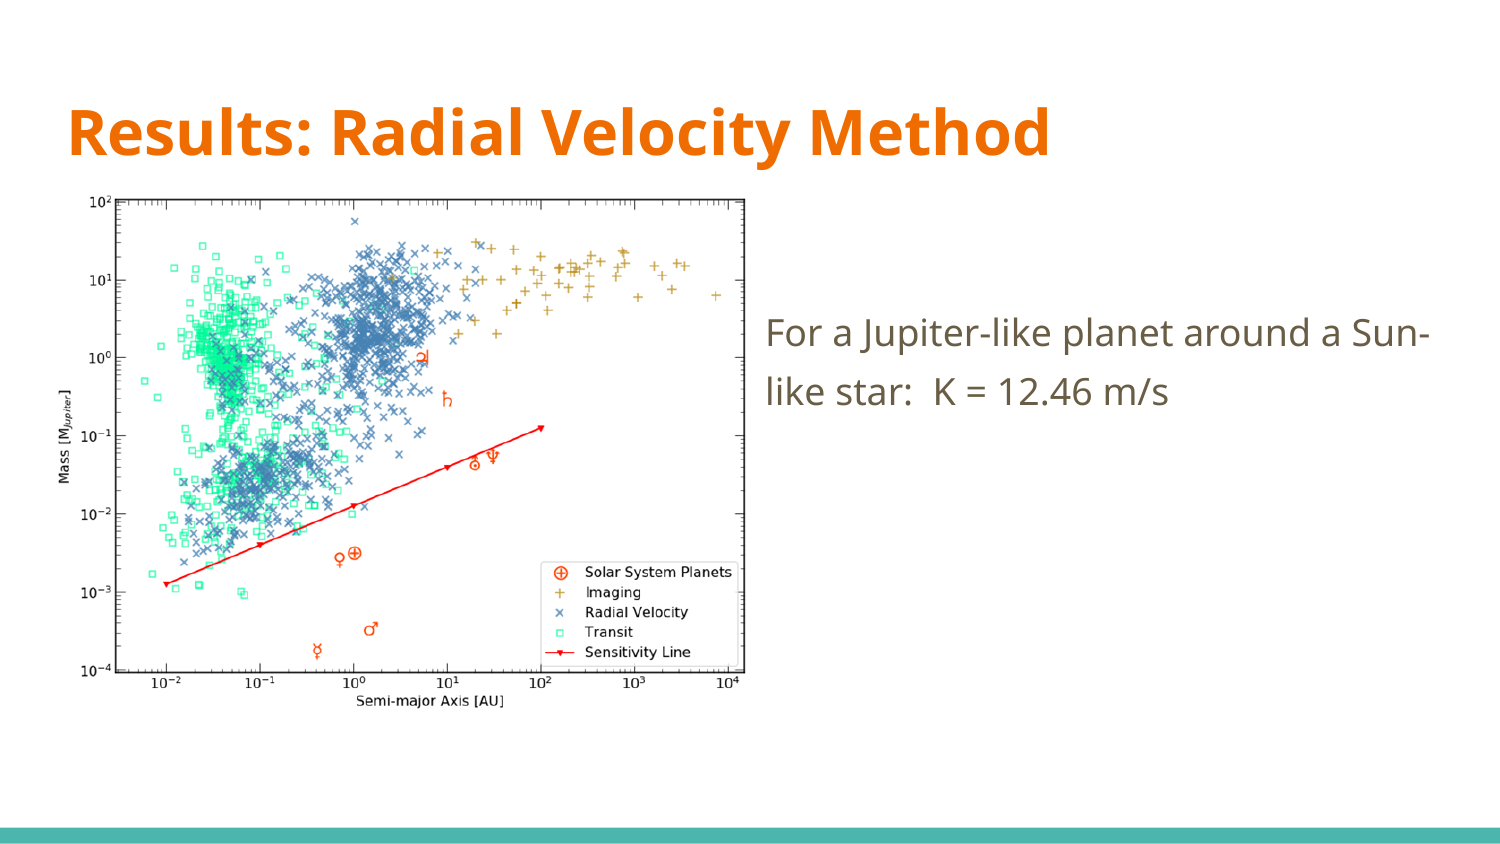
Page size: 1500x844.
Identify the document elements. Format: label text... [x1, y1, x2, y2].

picture [50, 188, 751, 714]
list For a Jupiter-like planet around a Sun-like star: K = 12.46 m/s [754, 207, 1449, 716]
title Results: Radial Velocity Method [51, 72, 1449, 189]
